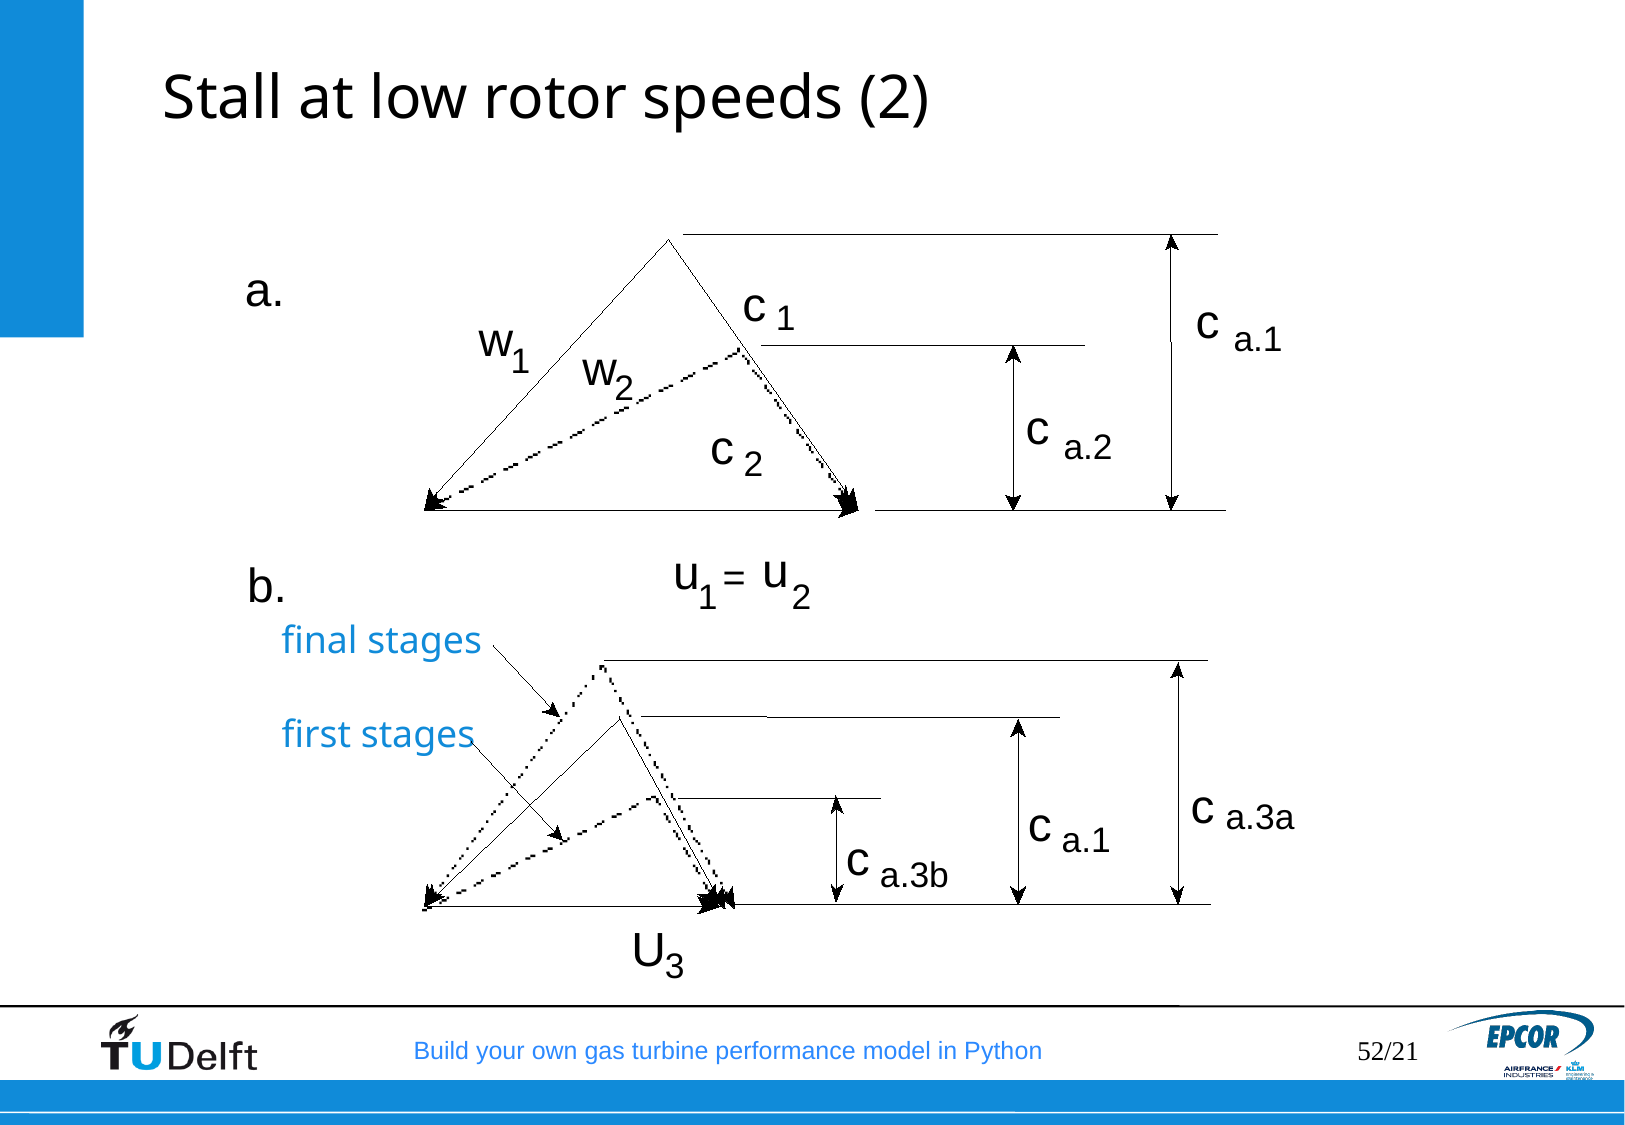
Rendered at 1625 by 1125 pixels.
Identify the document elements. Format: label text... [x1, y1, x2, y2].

picture [101, 1014, 260, 1072]
picture [1561, 1010, 1594, 1023]
picture [1447, 1010, 1594, 1080]
title Stall at low rotor speeds (2) [162, 7, 1524, 183]
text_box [244, 234, 1296, 987]
